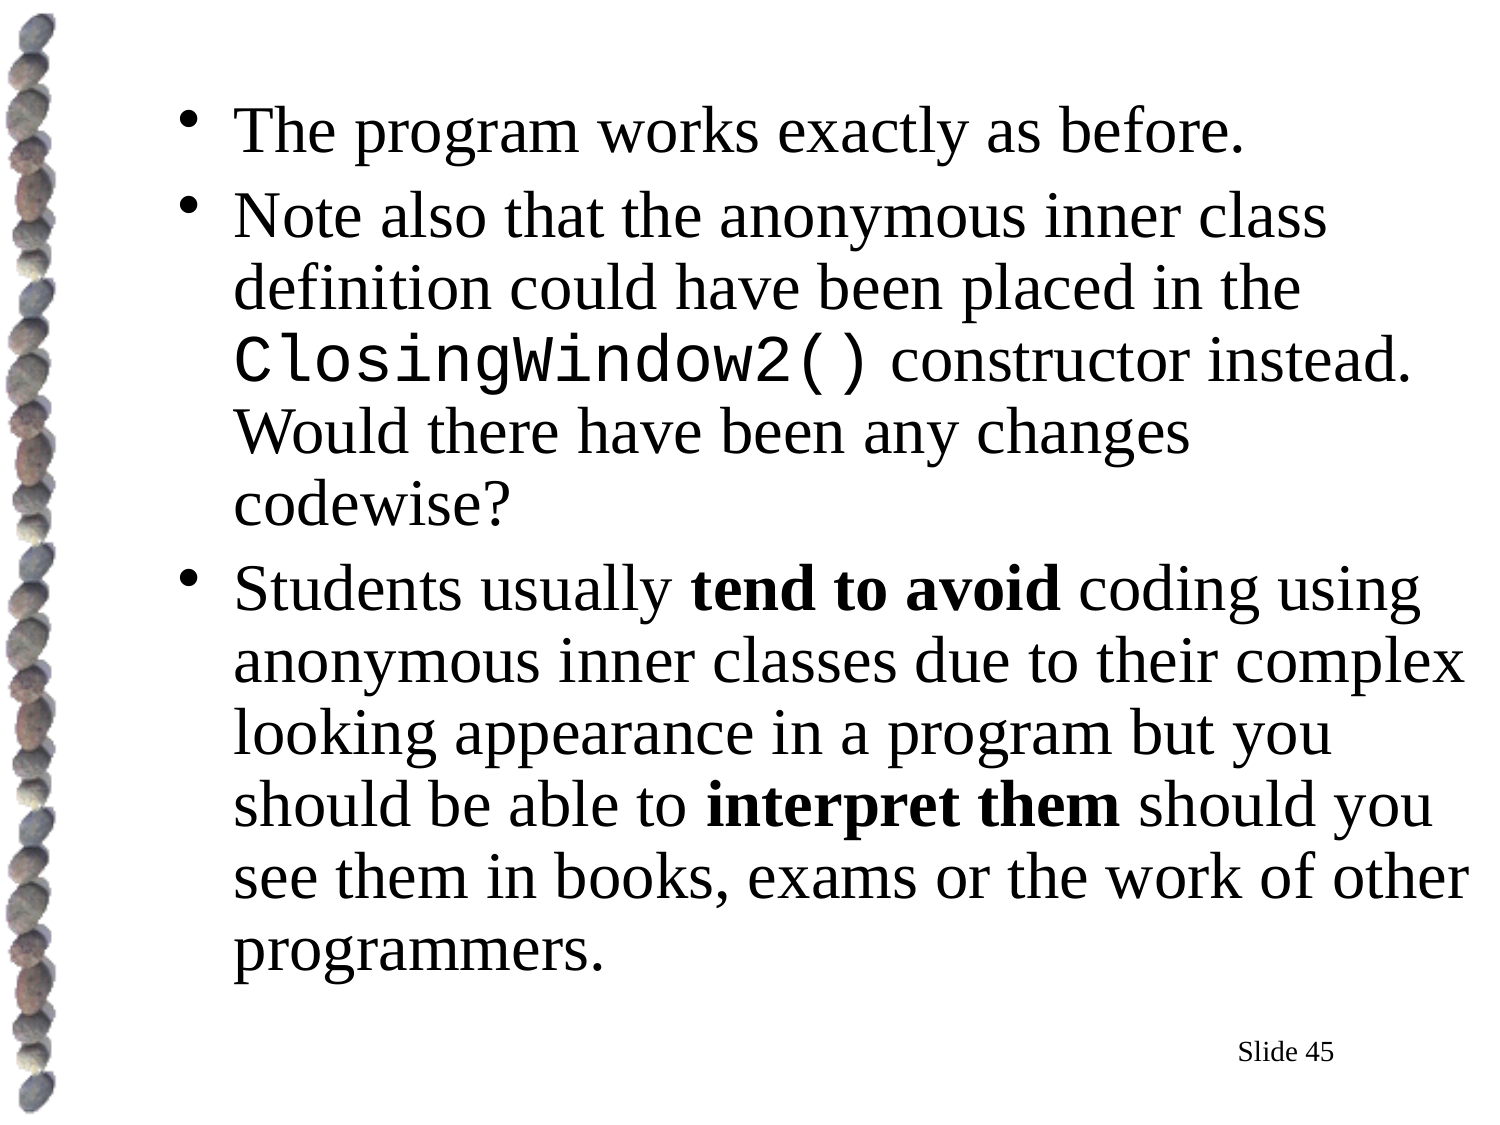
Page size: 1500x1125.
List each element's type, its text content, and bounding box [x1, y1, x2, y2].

slide_number Slide 45 [1037, 1024, 1351, 1101]
list The program works exactly as before. Note also that the anonymous inner class definition could have been placed in the ClosingWindow2() constructor instead. Would there have been any changes codewise? Students usually tend to avoid coding using anonymous inner classes due to their complex looking appearance in a program but you should be able to interpret them should you see them in books, exams or the work of other programmers. [162, 87, 1500, 1000]
picture [0, 0, 65, 1125]
